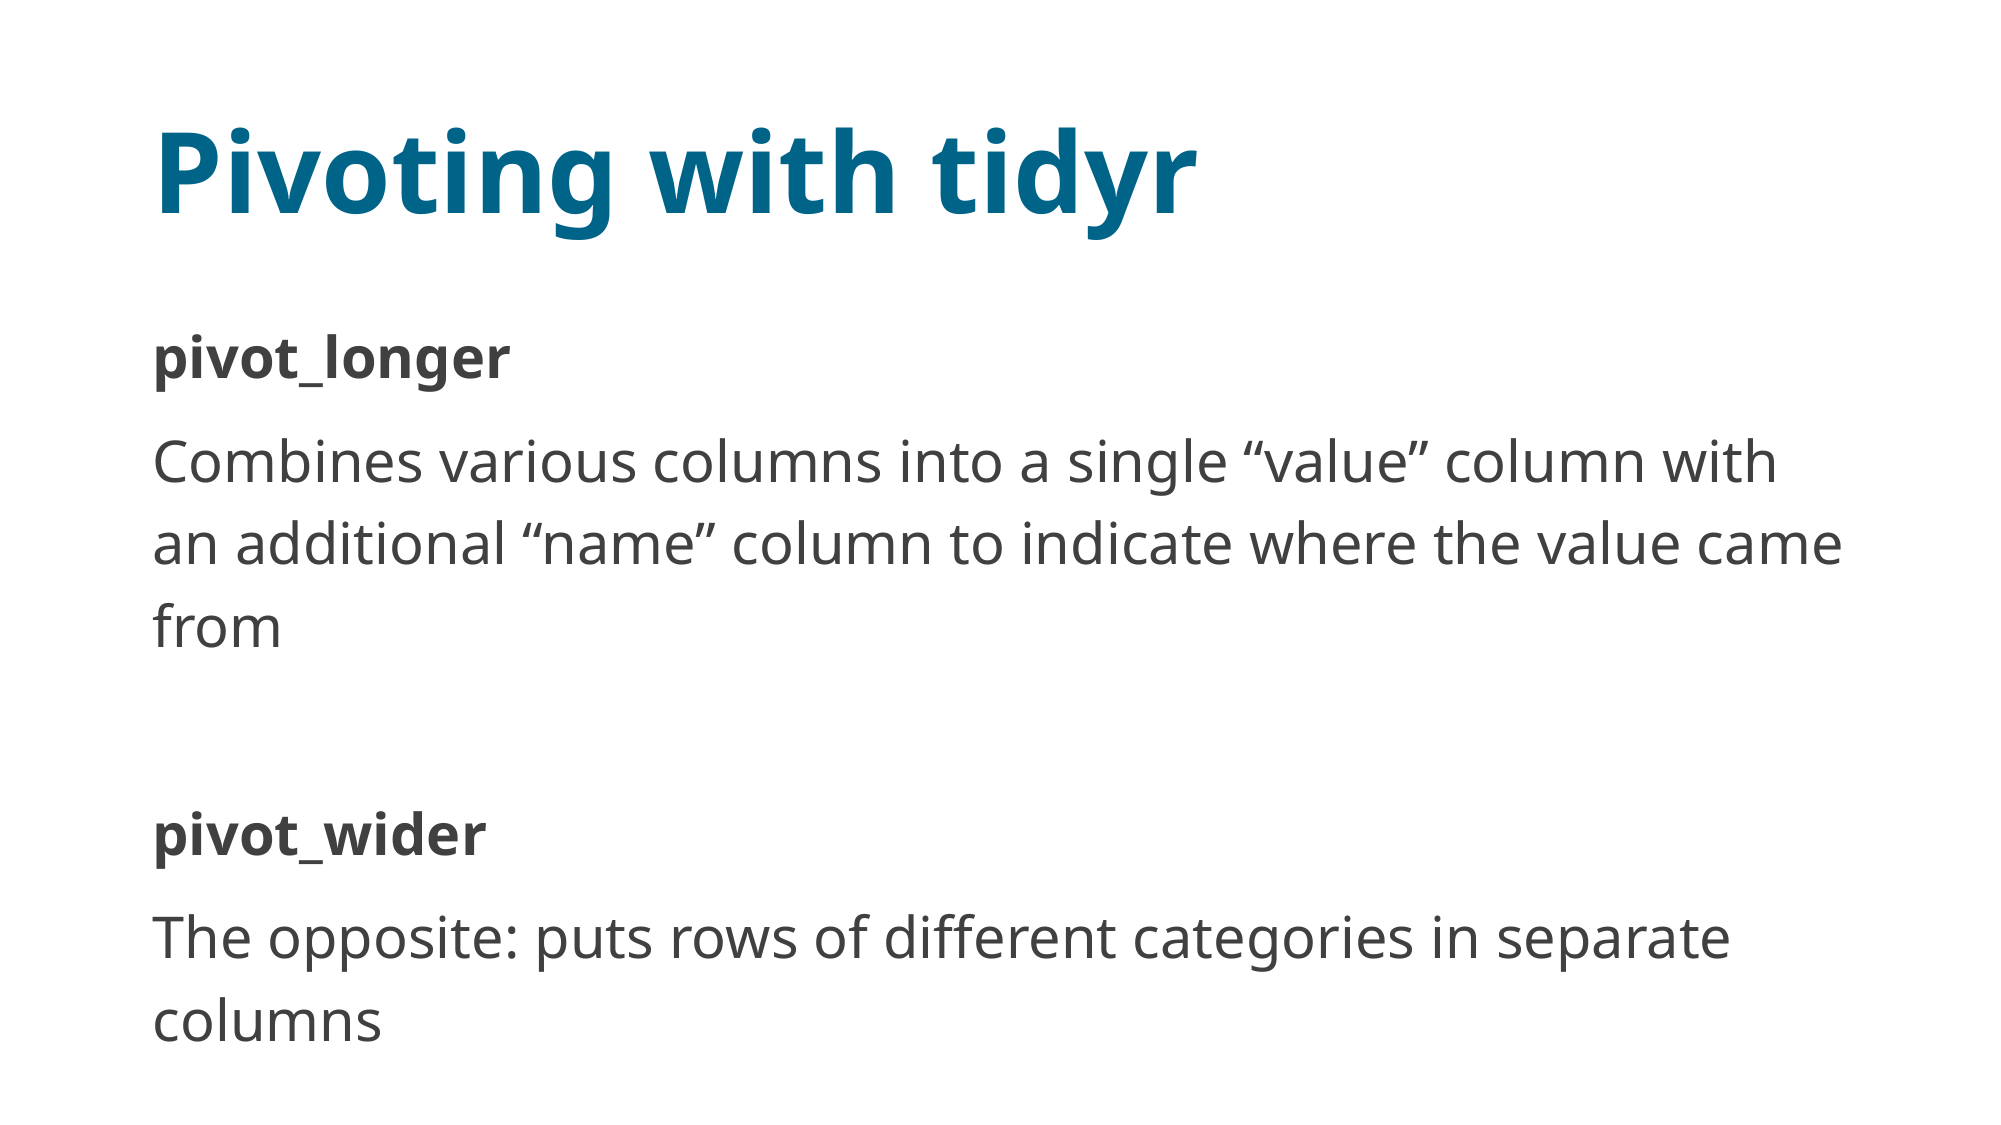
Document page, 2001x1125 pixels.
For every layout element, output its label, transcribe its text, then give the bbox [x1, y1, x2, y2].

title Pivoting with tidyr [137, 59, 1863, 278]
list pivot_longer Combines various columns into a single “value” column with an additional “name” column to indicate where the value came from pivot_wider The opposite: puts rows of different categories in separate columns [137, 299, 1863, 1066]
